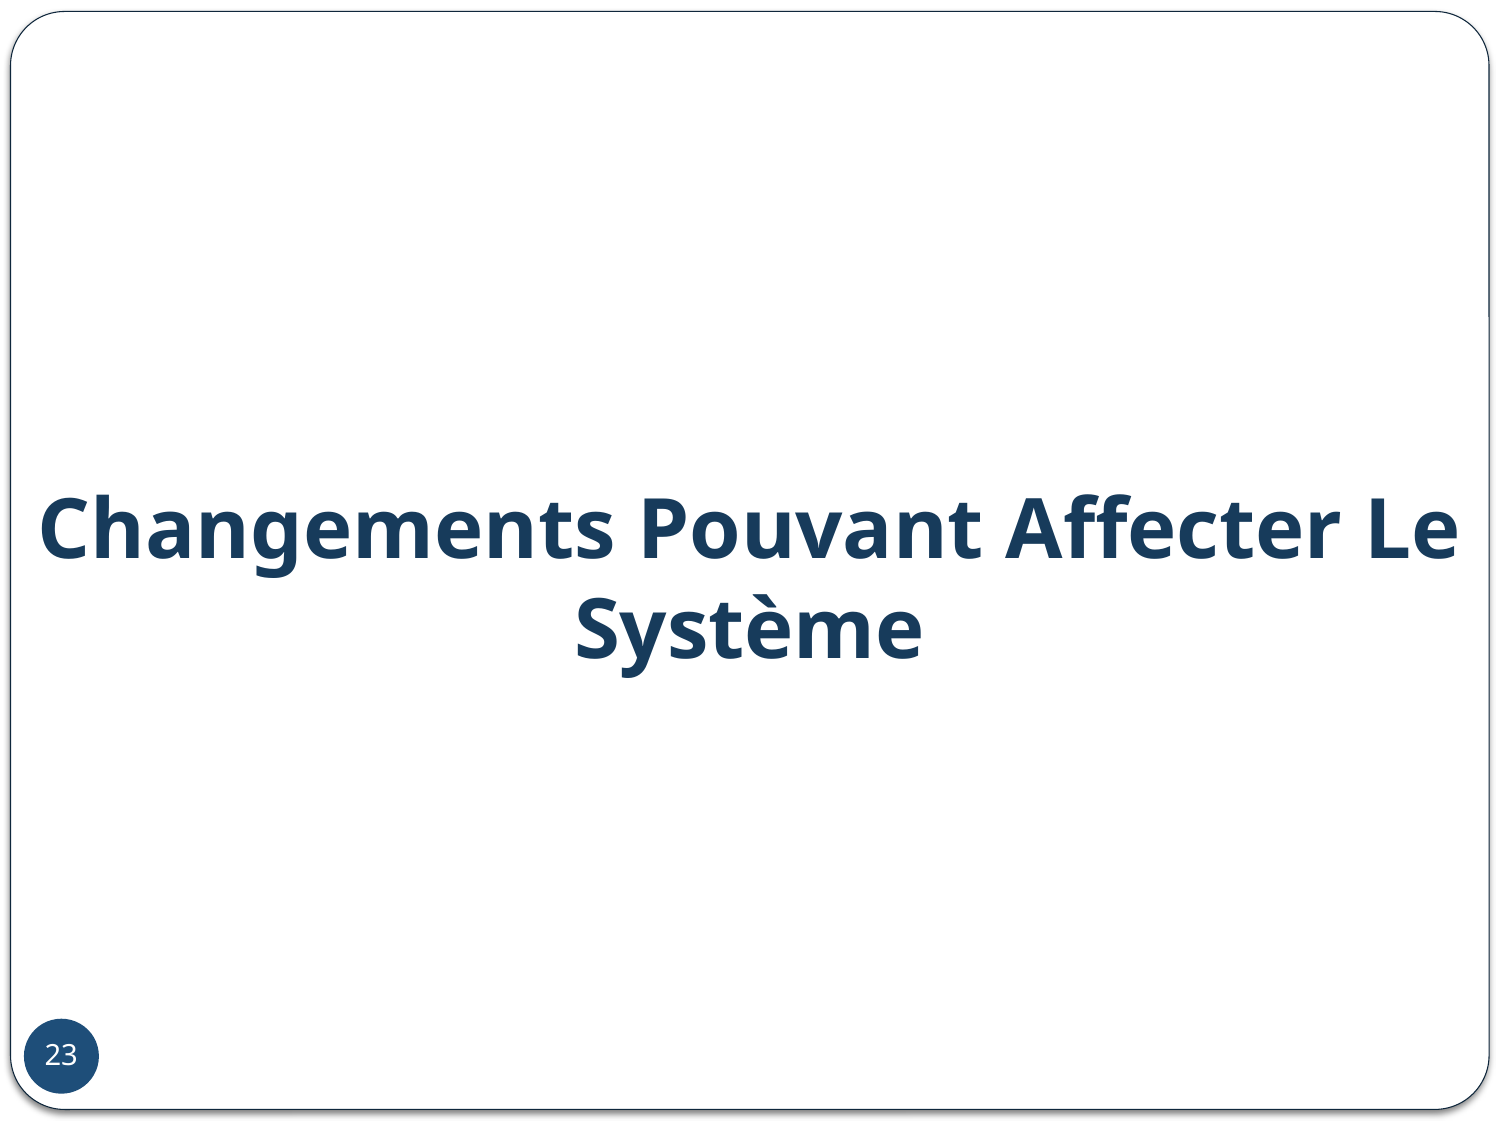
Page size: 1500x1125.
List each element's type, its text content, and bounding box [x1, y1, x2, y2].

text_box Changements Pouvant Affecter Le Système [0, 467, 1500, 683]
slide_number 65 [23, 1018, 99, 1094]
